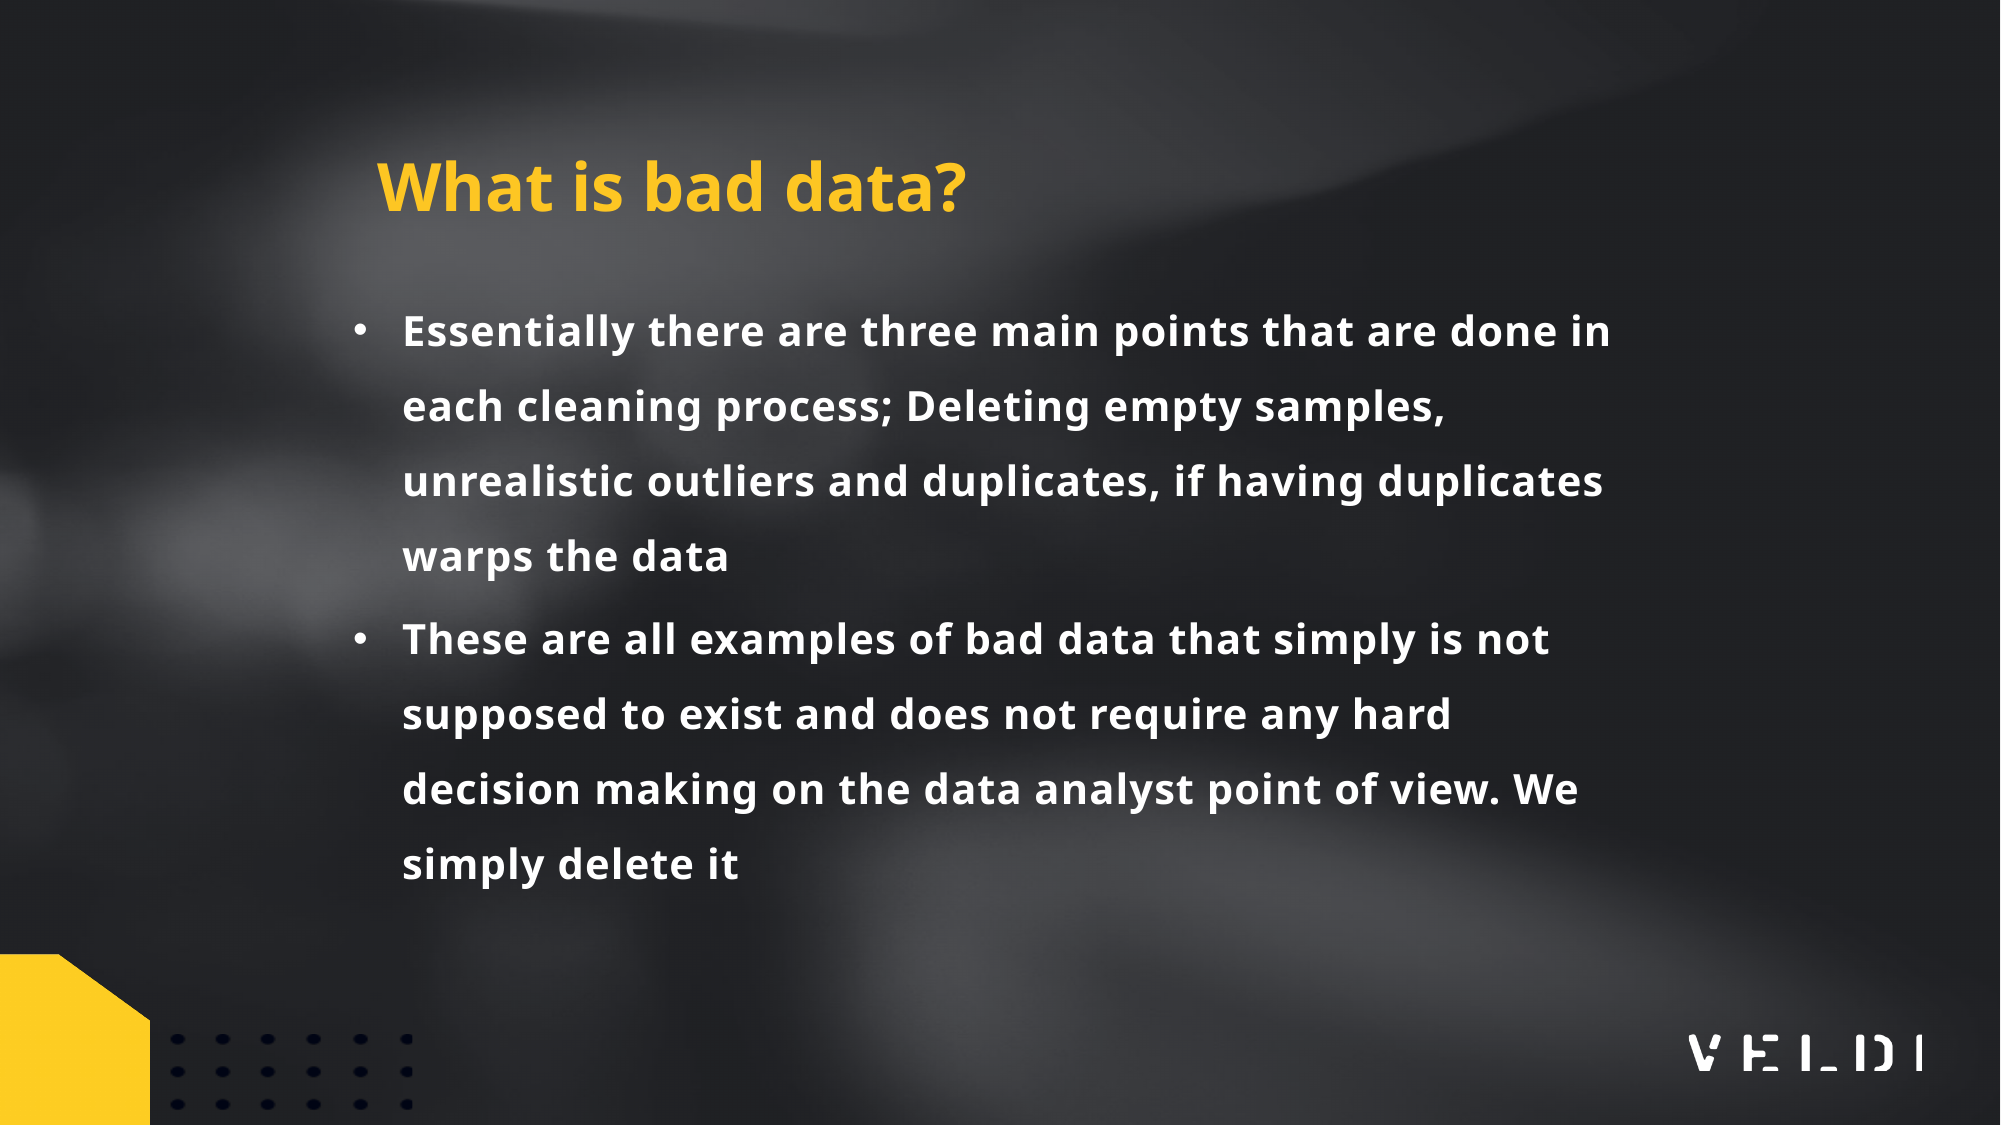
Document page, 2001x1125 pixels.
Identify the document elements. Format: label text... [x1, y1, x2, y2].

text_box What is bad data? [362, 136, 1638, 238]
text_box Essentially there are three main points that are done in each cleaning process; Deleting empty samples, unrealistic outliers and duplicates, if having duplicates warps the data These are all examples of bad data that simply is not supposed to exist and does not require any hard decision making on the data analyst point of view. We simply delete it [263, 272, 1638, 973]
